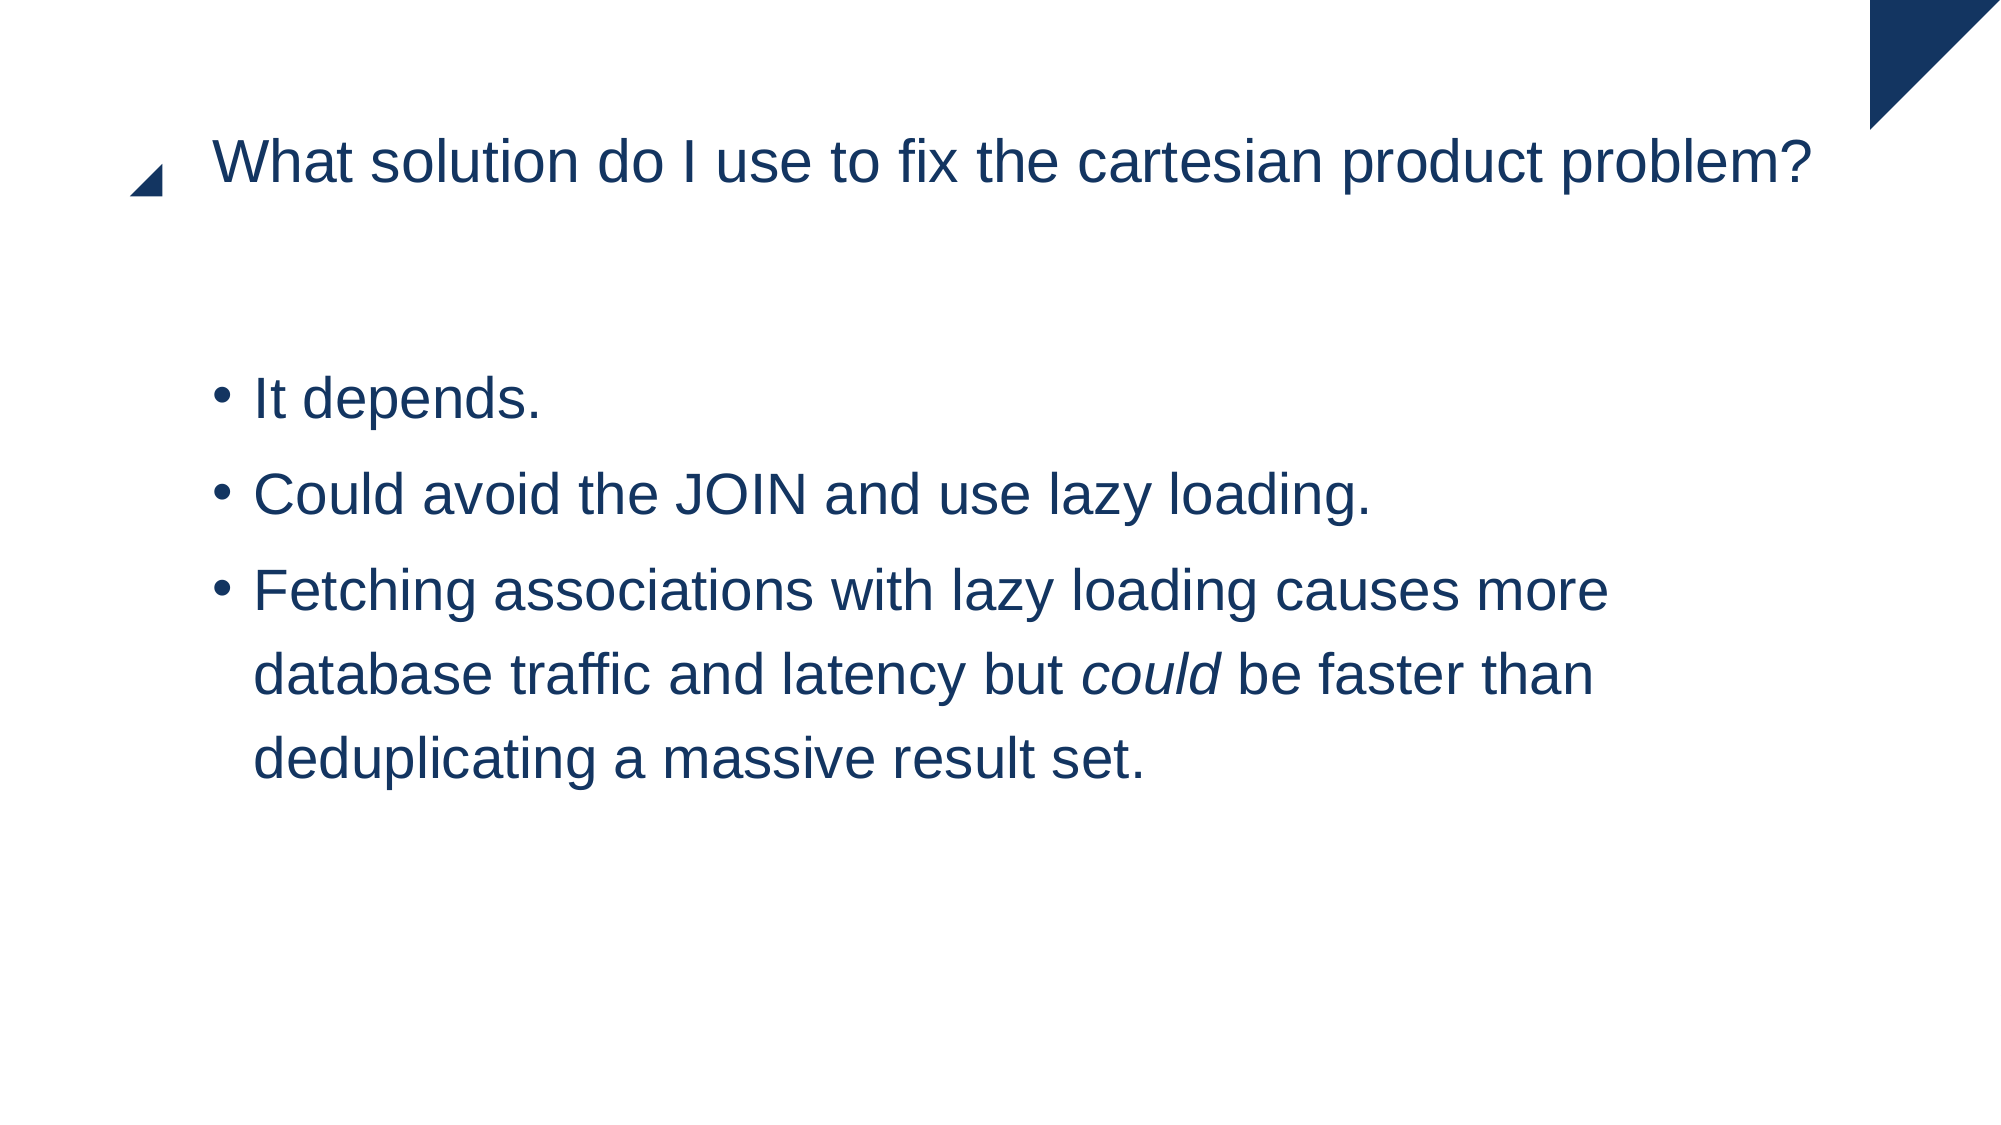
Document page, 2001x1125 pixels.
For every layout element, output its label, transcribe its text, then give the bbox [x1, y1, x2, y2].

title What solution do I use to fix the cartesian product problem? [212, 118, 1831, 230]
list It depends. Could avoid the JOIN and use lazy loading. Fetching associations with lazy loading causes more database traffic and latency but could be faster than deduplicating a massive result set. [212, 345, 1831, 1007]
